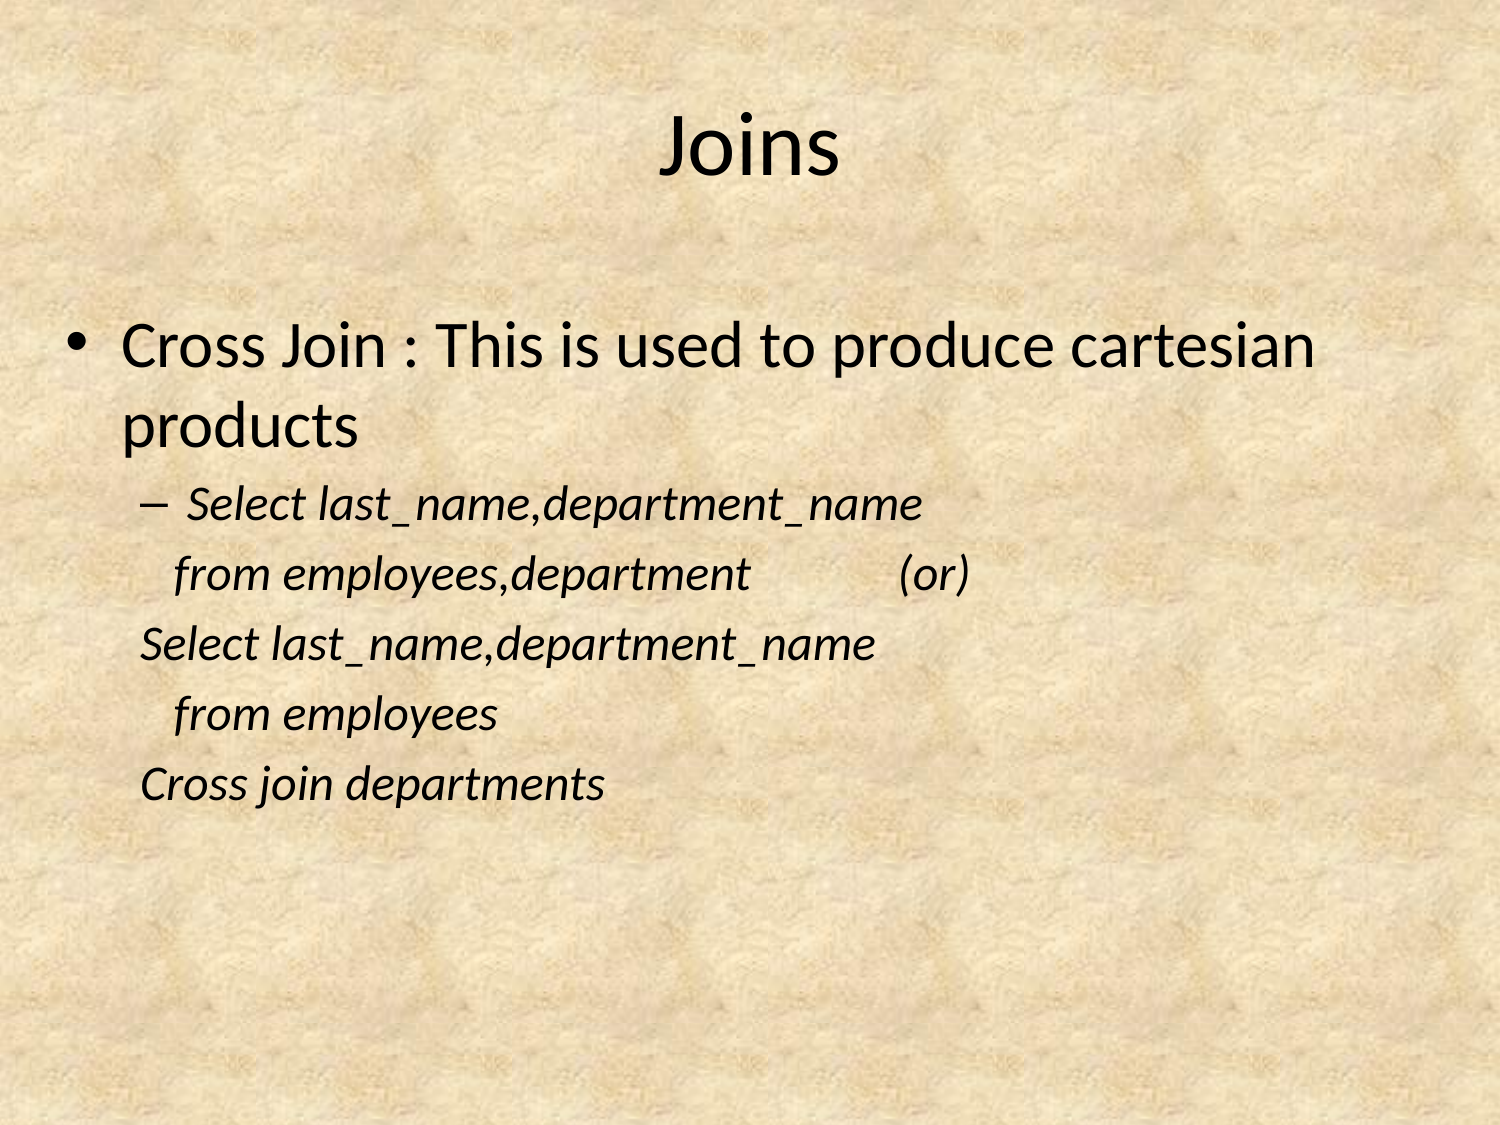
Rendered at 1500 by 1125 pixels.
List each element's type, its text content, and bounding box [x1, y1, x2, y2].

title Joins [75, 45, 1425, 224]
picture [0, 0, 1500, 1125]
list Cross Join : This is used to produce cartesian products Select last_name,department_name from employees,department (or) Select last_name,department_name from employees Cross join departments [50, 224, 1425, 1005]
